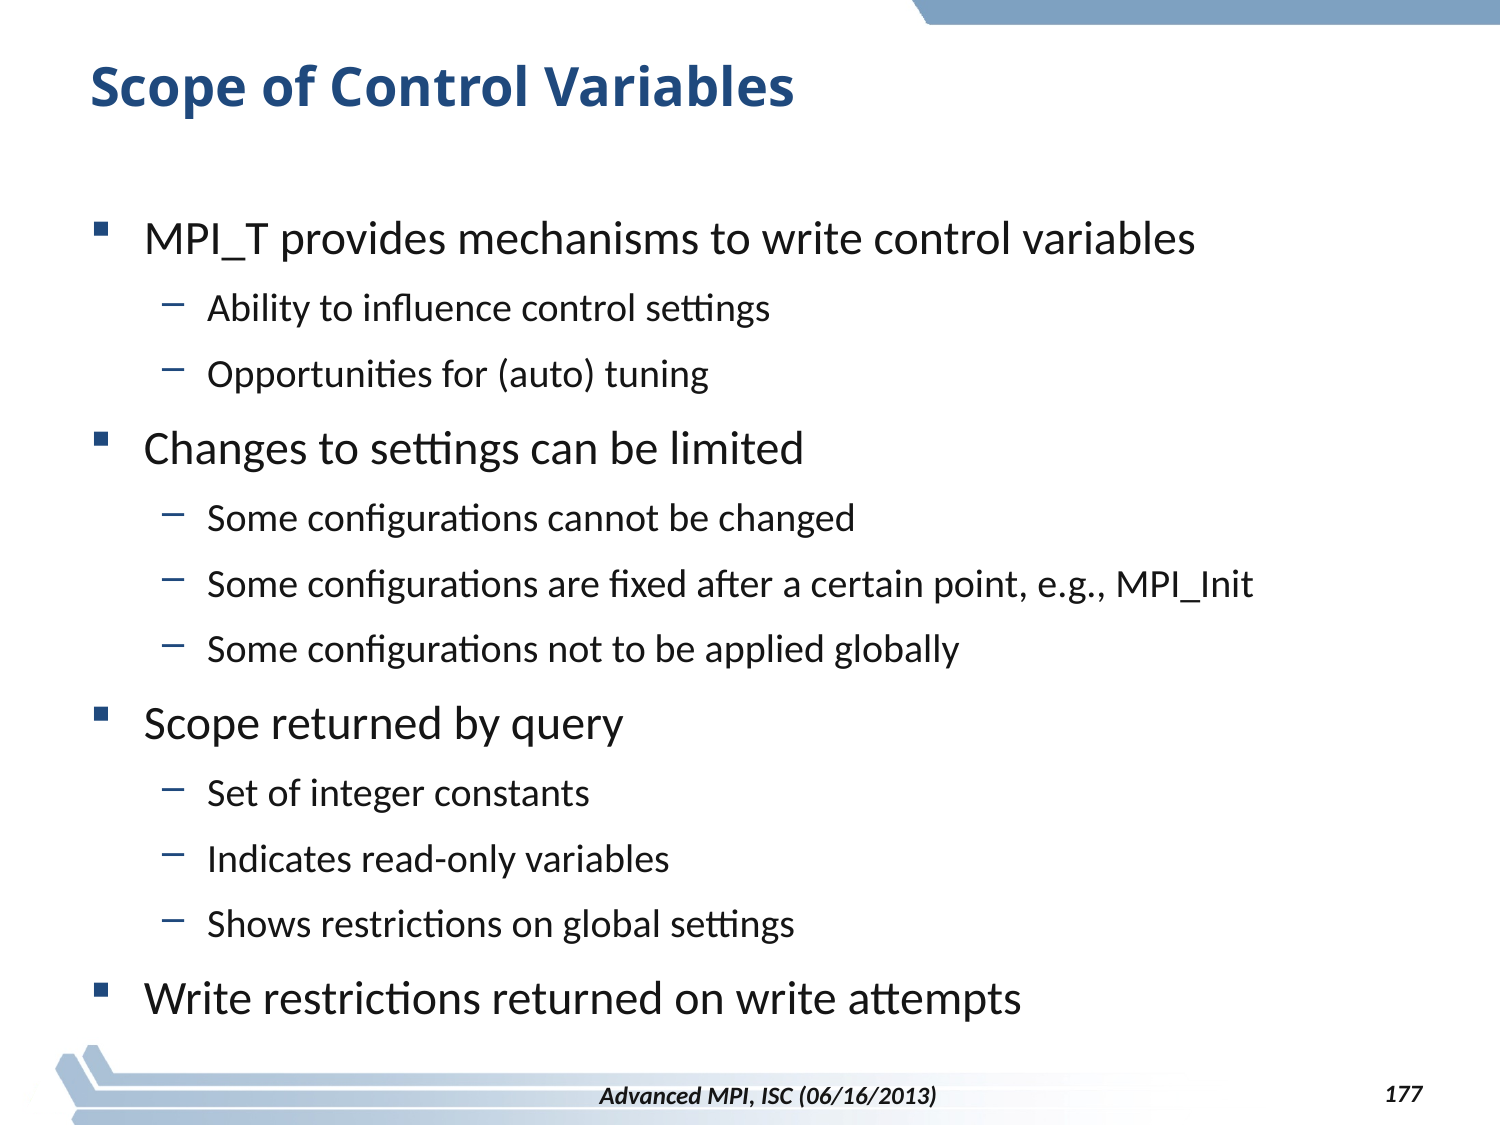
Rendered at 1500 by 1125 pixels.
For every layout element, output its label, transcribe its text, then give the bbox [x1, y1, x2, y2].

slide_number 177 [1275, 1072, 1438, 1113]
picture [0, 1037, 1500, 1125]
picture [0, 0, 1500, 26]
list MPI_T provides mechanisms to write control variables Ability to influence control settings Opportunities for (auto) tuning Changes to settings can be limited Some configurations cannot be changed Some configurations are fixed after a certain point, e.g., MPI_Init Some configurations not to be applied globally Scope returned by query Set of integer constants Indicates read-only variables Shows restrictions on global settings Write restrictions returned on write attempts [74, 187, 1426, 1038]
title Scope of Control Variables [74, 44, 1426, 176]
footer Advanced MPI, ISC (06/16/2013) [324, 1074, 1213, 1116]
